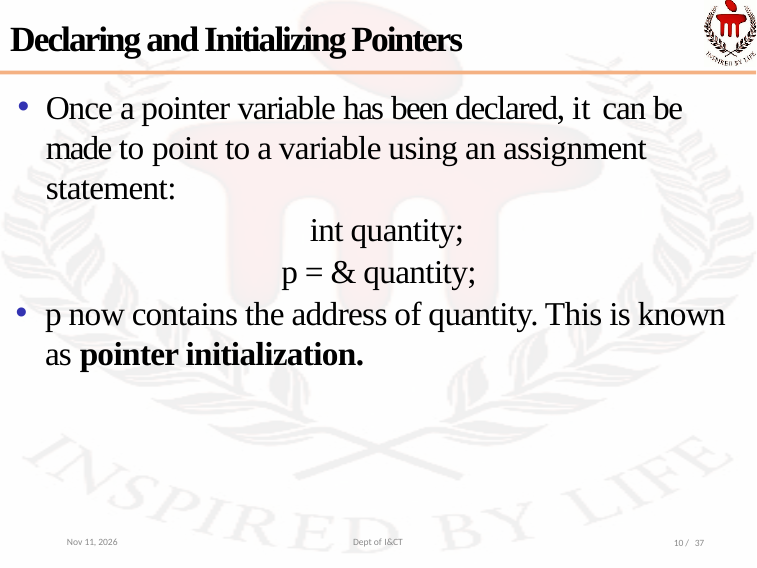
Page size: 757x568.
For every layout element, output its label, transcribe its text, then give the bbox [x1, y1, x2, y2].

picture [704, 0, 757, 67]
text_box Once a pointer variable has been declared, it can be made to point to a variable using an assignment statement: int quantity; p = & quantity; p now contains the address of quantity. This is known as pointer initialization. [15, 84, 741, 372]
text_box Declaring and Initializing Pointers [8, 13, 578, 59]
footer Dept of I&CT [250, 526, 506, 557]
slide_number 10 / 37 [534, 376, 705, 568]
slide_number 12-Nov-21 [51, 526, 223, 557]
